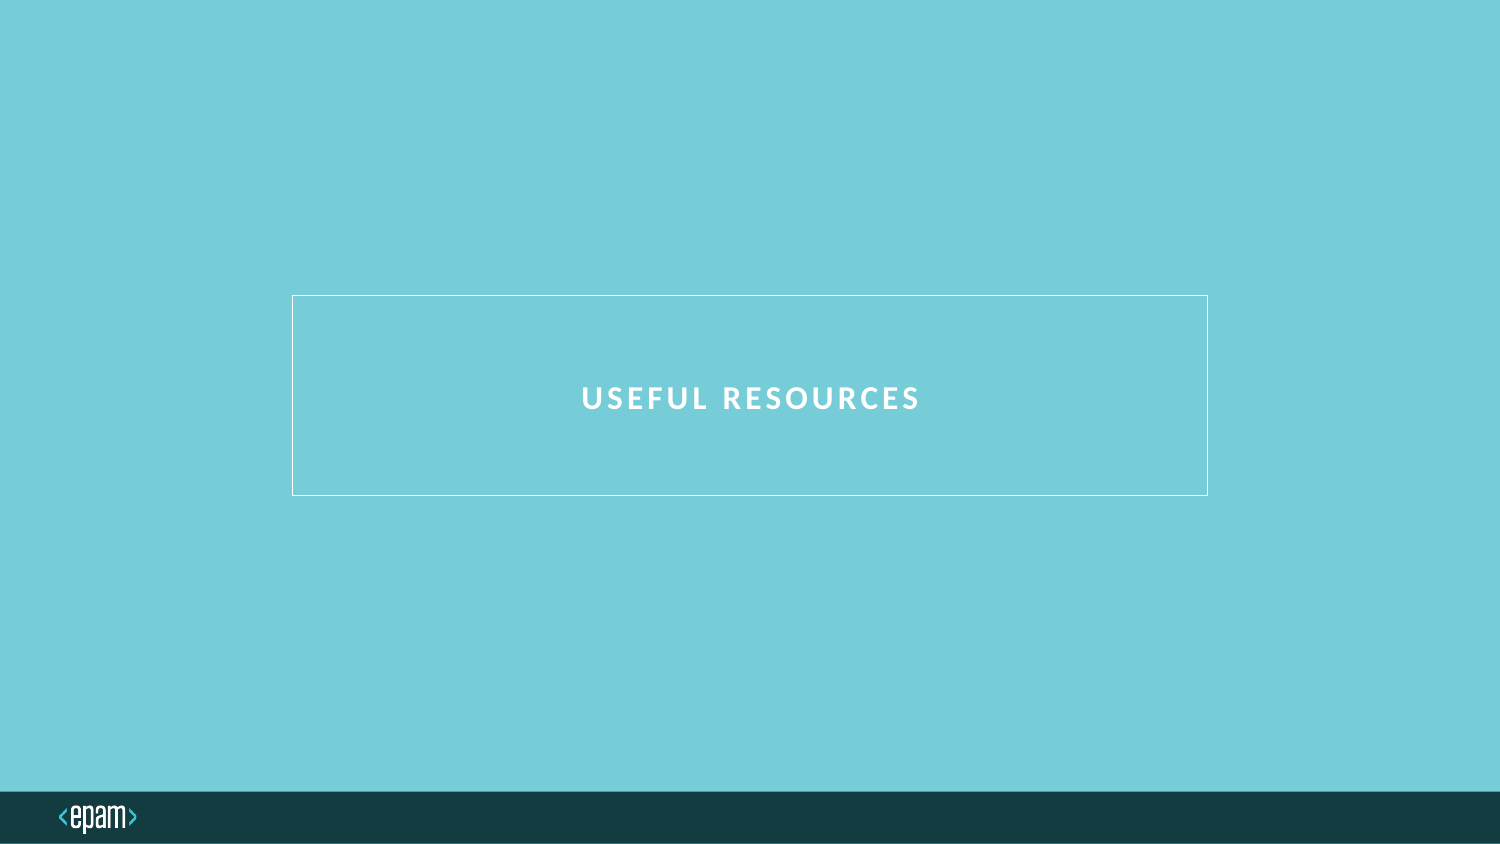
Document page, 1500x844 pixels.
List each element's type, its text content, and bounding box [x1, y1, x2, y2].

title Useful resources [292, 295, 1208, 496]
